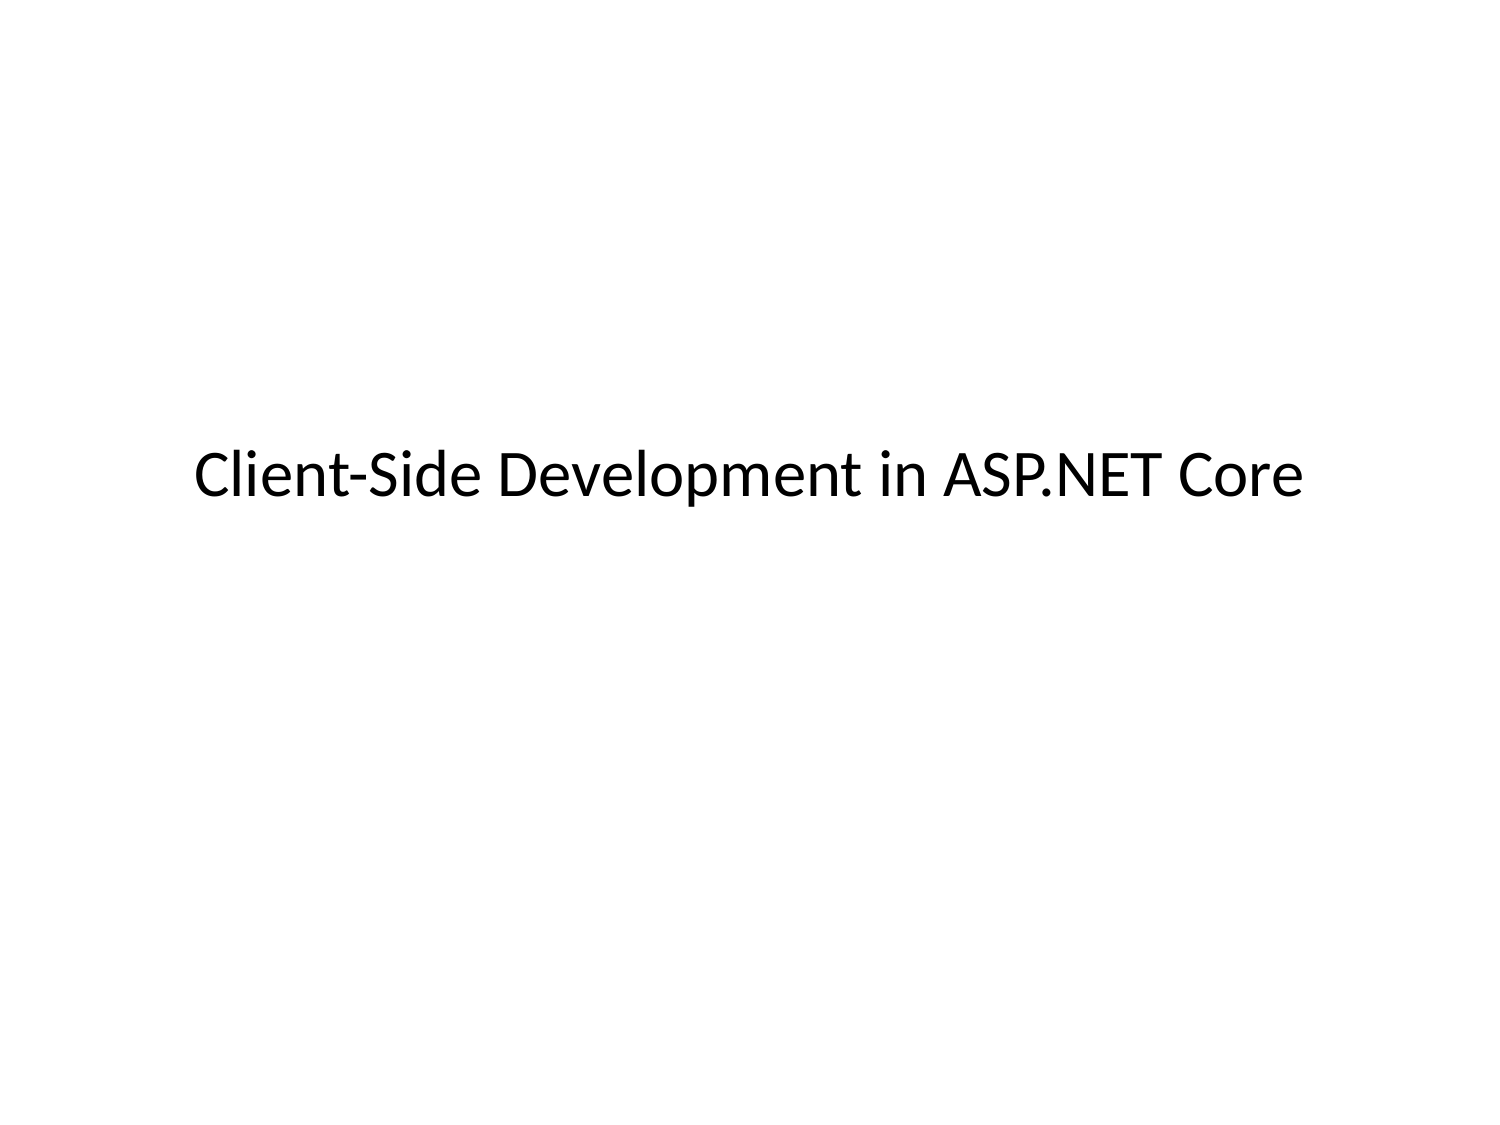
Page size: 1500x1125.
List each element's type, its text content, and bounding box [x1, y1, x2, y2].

title Client-Side Development in ASP.NET Core [112, 349, 1388, 591]
